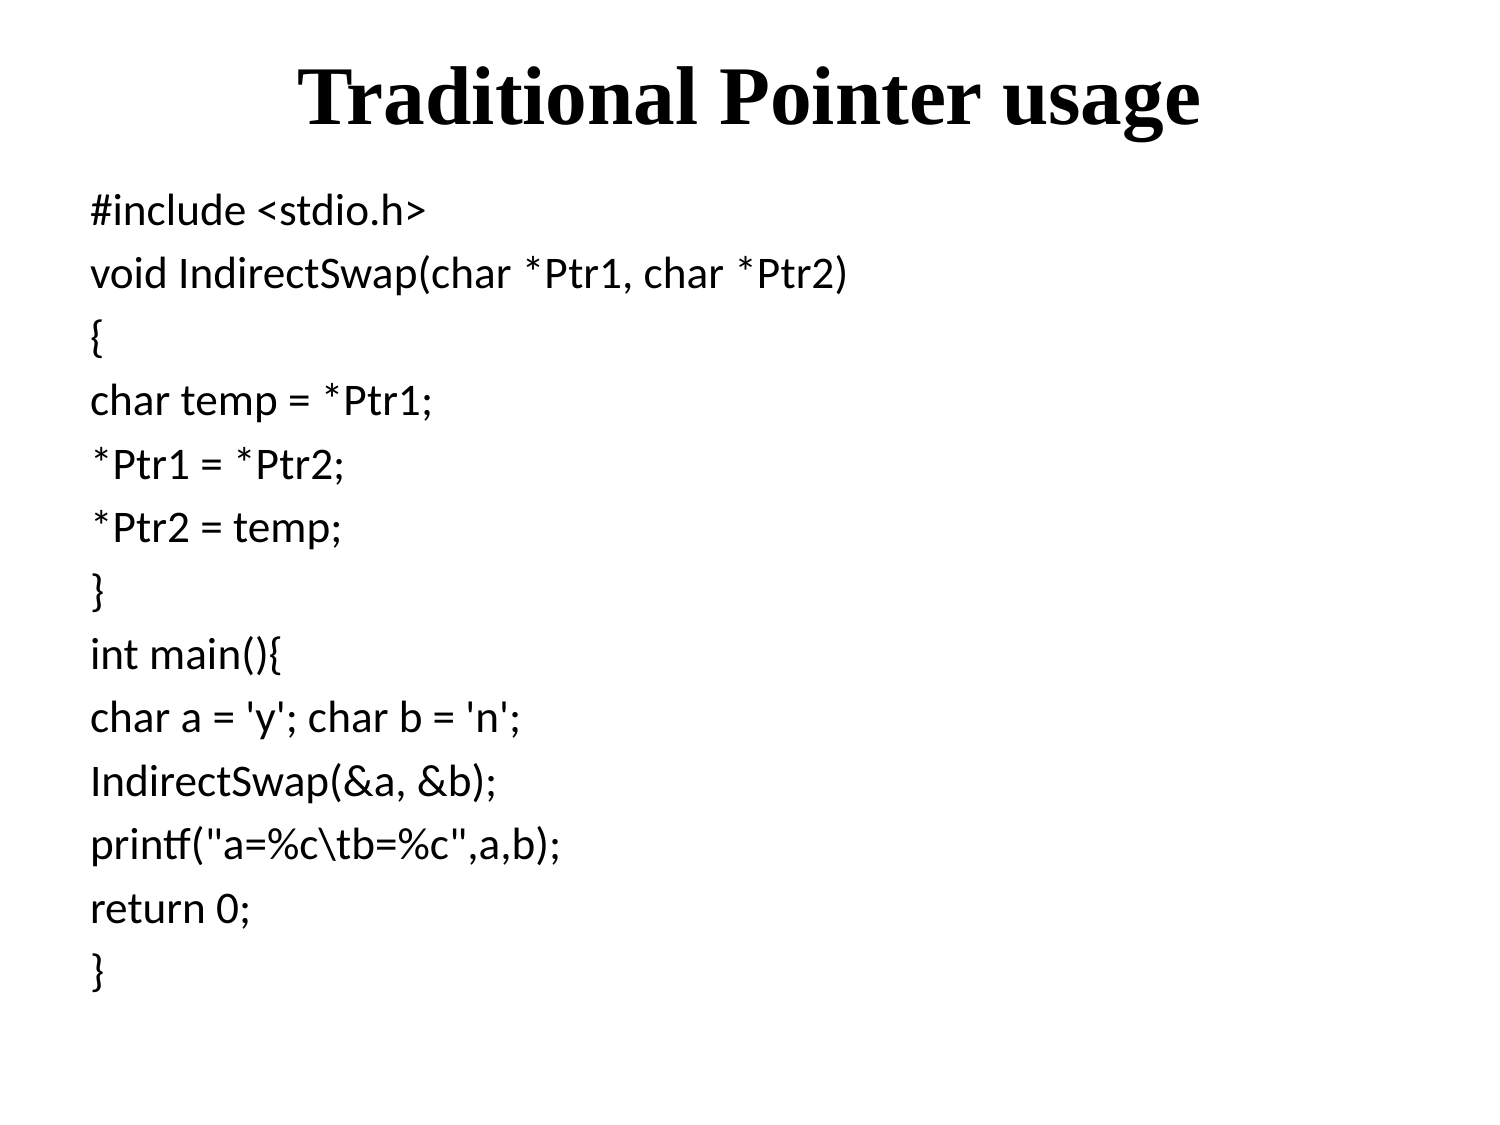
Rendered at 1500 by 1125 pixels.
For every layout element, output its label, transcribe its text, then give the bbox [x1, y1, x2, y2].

title Traditional Pointer usage [75, 45, 1425, 138]
list #include <stdio.h> void IndirectSwap(char *Ptr1, char *Ptr2) { char temp = *Ptr1; *Ptr1 = *Ptr2; *Ptr2 = temp; } int main(){ char a = 'y'; char b = 'n'; IndirectSwap(&a, &b); printf("a=%c\tb=%c",a,b); return 0; } [75, 172, 1425, 1005]
